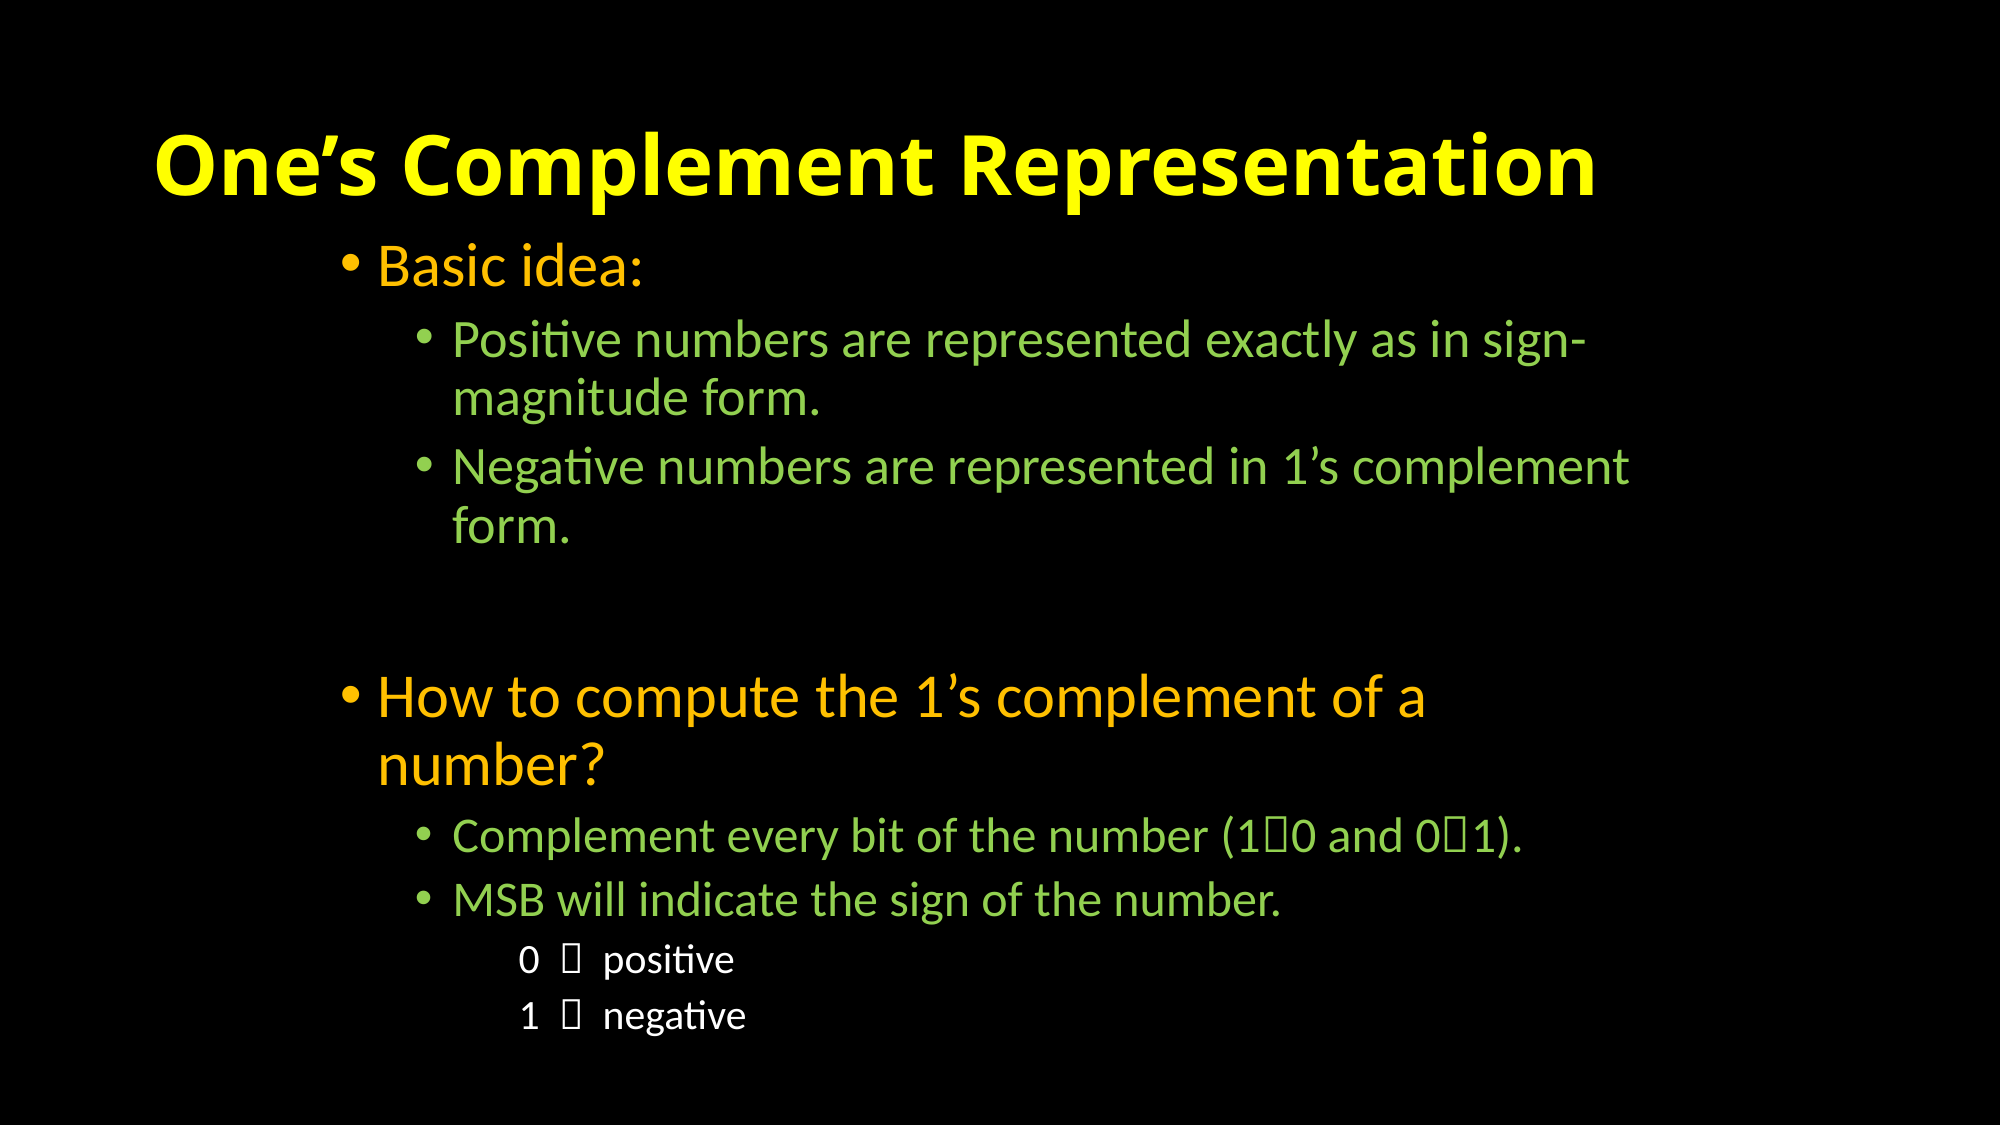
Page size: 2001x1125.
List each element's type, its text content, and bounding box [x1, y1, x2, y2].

title One’s Complement Representation [137, 59, 1863, 278]
list Basic idea: Positive numbers are represented exactly as in sign-magnitude form. Negative numbers are represented in 1’s complement form. How to compute the 1’s complement of a number? Complement every bit of the number (10 and 01). MSB will indicate the sign of the number. 0  positive 1  negative [324, 224, 1675, 1100]
